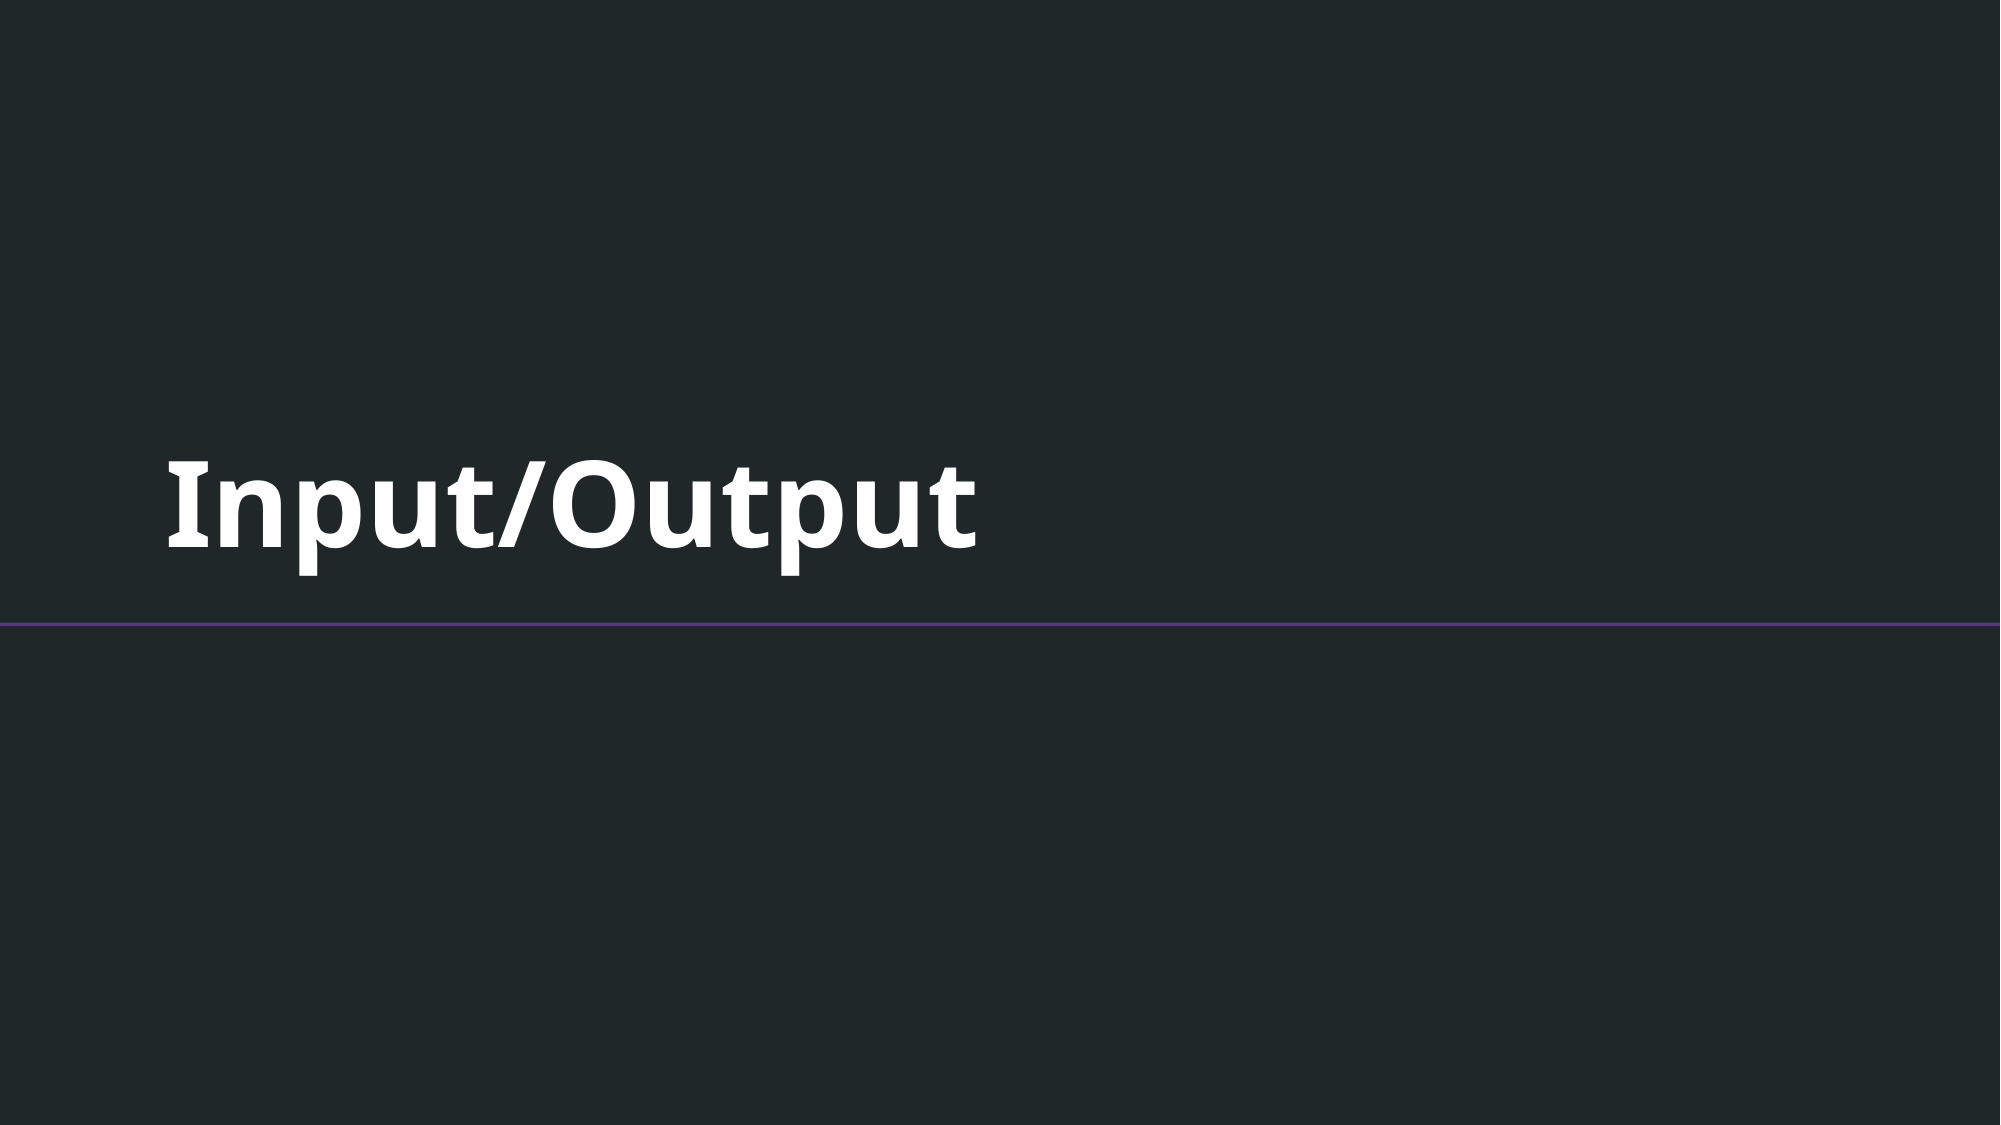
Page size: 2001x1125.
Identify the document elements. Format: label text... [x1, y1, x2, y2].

title Input/Output [150, 337, 1850, 579]
